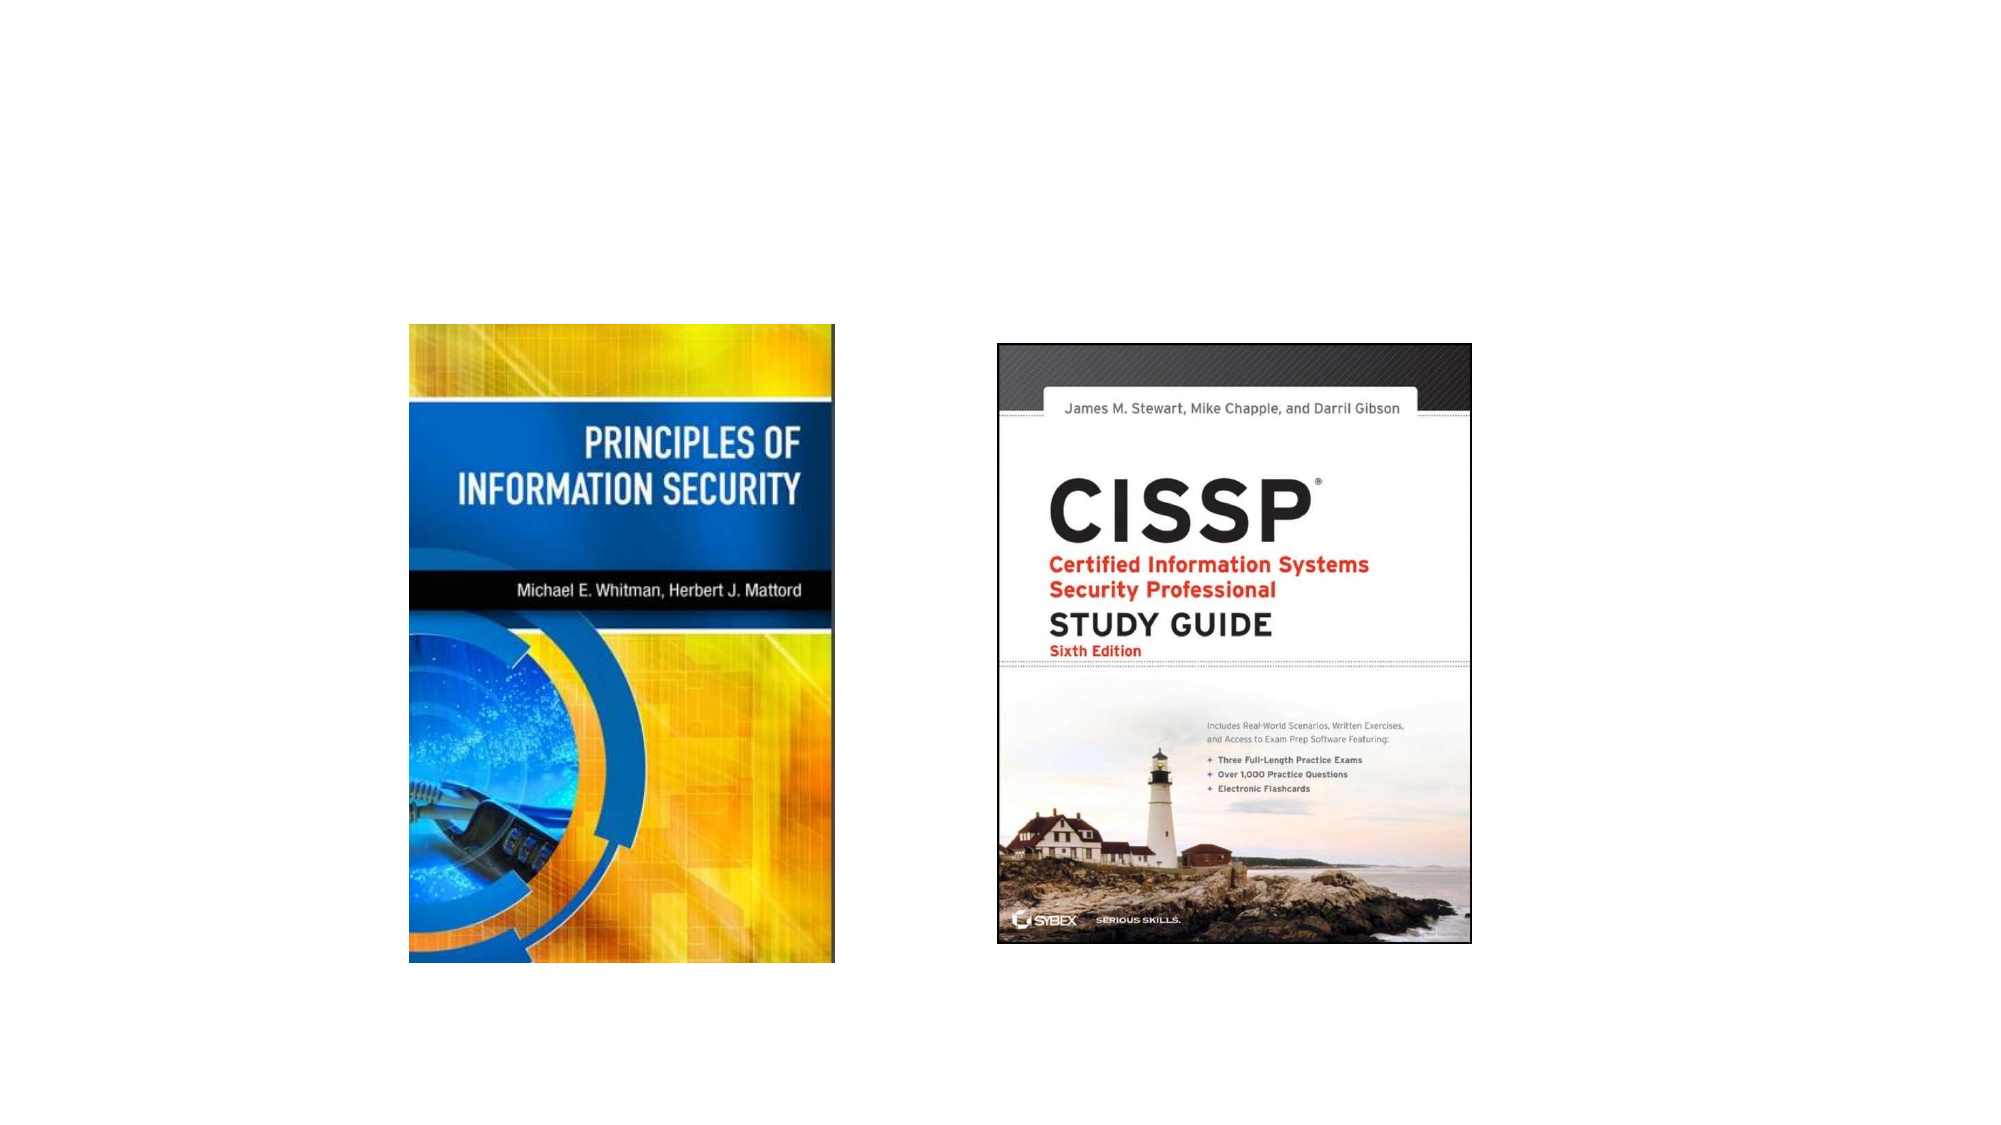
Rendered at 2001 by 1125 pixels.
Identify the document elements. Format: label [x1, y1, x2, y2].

picture [409, 324, 835, 963]
picture [996, 343, 1472, 944]
